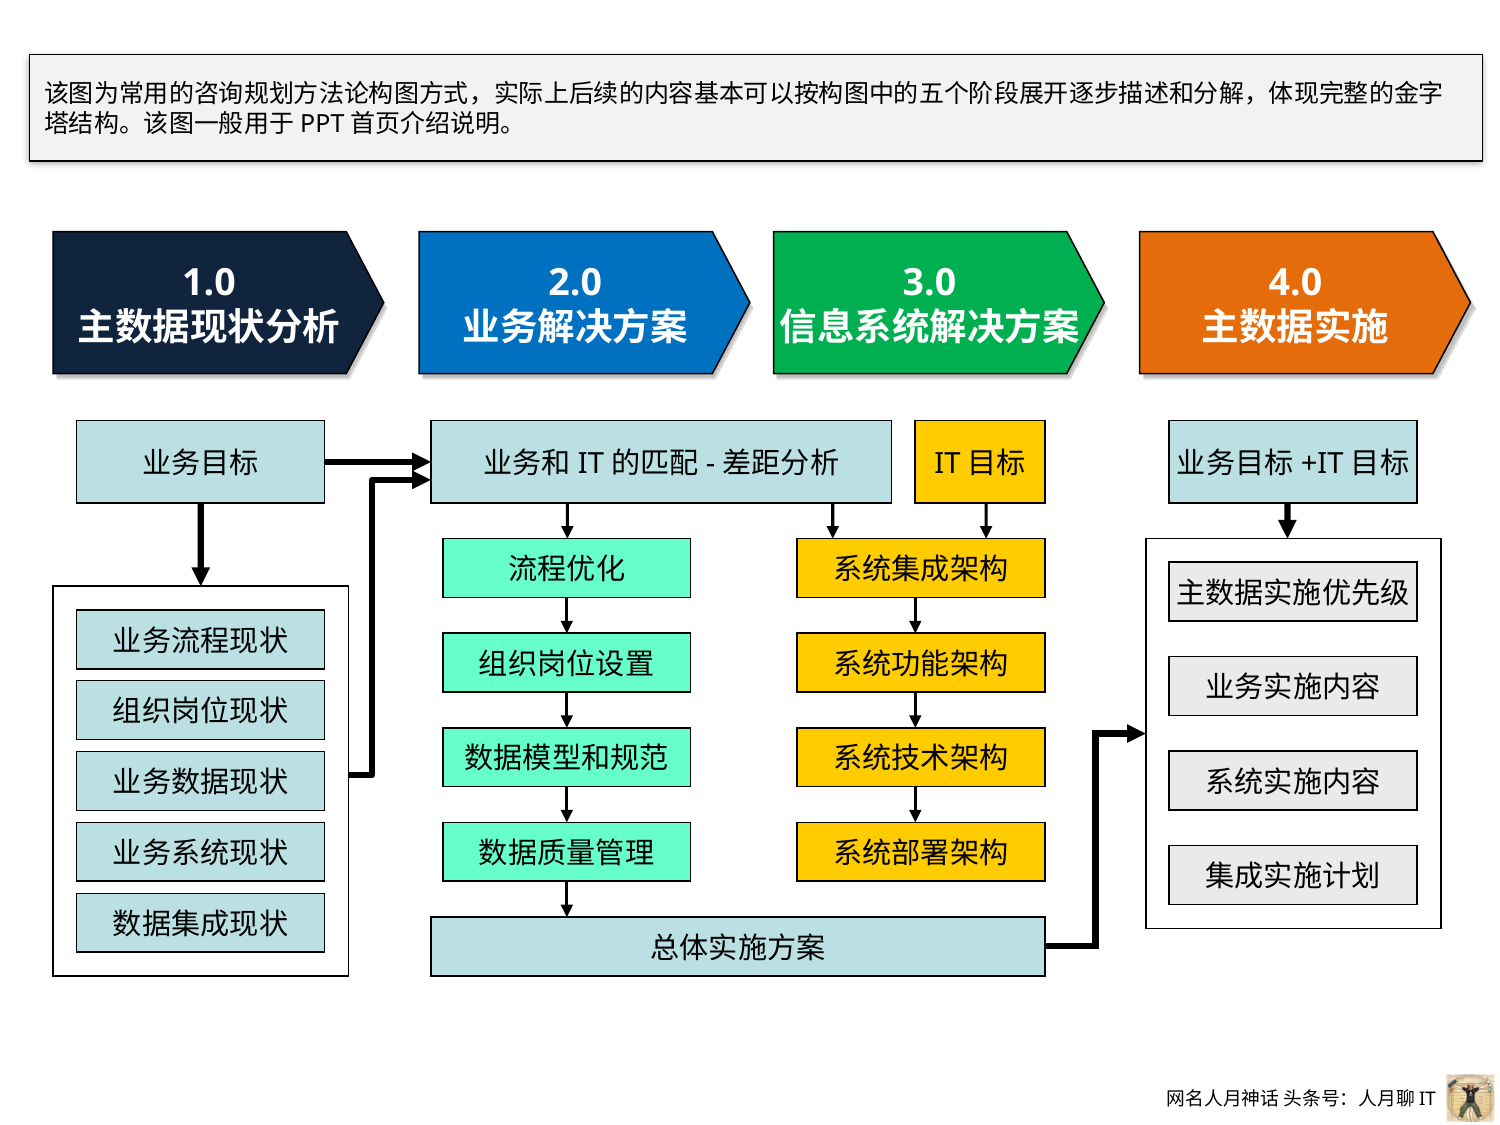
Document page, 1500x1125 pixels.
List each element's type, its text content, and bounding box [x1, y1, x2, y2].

text_box 业务系统现状 [76, 822, 325, 882]
text_box 业务流程现状 [76, 610, 325, 669]
text_box 系统集成架构 [797, 538, 1045, 598]
text_box 3.0 信息系统解决方案 [773, 231, 1105, 374]
text_box 组织岗位设置 [442, 633, 691, 693]
picture [1446, 1074, 1495, 1122]
text_box 该图为常用的咨询规划方法论构图方式，实际上后续的内容基本可以按构图中的五个阶段展开逐步描述和分解，体现完整的金字塔结构。该图一般用于PPT首页介绍说明。 [29, 54, 1483, 162]
text_box 1.0 主数据现状分析 [53, 231, 384, 374]
text_box 系统实施内容 [1169, 751, 1418, 811]
text_box 系统功能架构 [797, 633, 1045, 693]
text_box 业务目标 [76, 420, 325, 504]
text_box [1281, 503, 1294, 539]
text_box 业务数据现状 [76, 751, 325, 811]
text_box 系统技术架构 [797, 727, 1045, 787]
text_box [979, 503, 993, 539]
text_box [561, 503, 574, 539]
text_box 业务目标+IT目标 [1169, 420, 1418, 504]
text_box 总体实施方案 [430, 916, 1046, 976]
text_box [53, 586, 349, 976]
text_box 2.0 业务解决方案 [419, 231, 750, 374]
text_box 流程优化 [442, 538, 691, 598]
text_box 数据质量管理 [442, 822, 691, 882]
text_box 4.0 主数据实施 [1139, 231, 1471, 374]
text_box 组织岗位现状 [76, 680, 325, 740]
text_box 主数据实施优先级 [1169, 562, 1418, 621]
text_box 集成实施计划 [1169, 845, 1418, 905]
text_box 系统部署架构 [797, 822, 1039, 882]
text_box [1145, 538, 1442, 929]
text_box [826, 503, 839, 539]
text_box IT目标 [915, 420, 1046, 504]
text_box 业务和IT的匹配-差距分析 [430, 420, 892, 504]
text_box [348, 473, 431, 776]
text_box 数据集成现状 [76, 893, 325, 953]
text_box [1044, 733, 1146, 947]
text_box 业务实施内容 [1169, 656, 1418, 716]
text_box 数据模型和规范 [442, 727, 691, 787]
